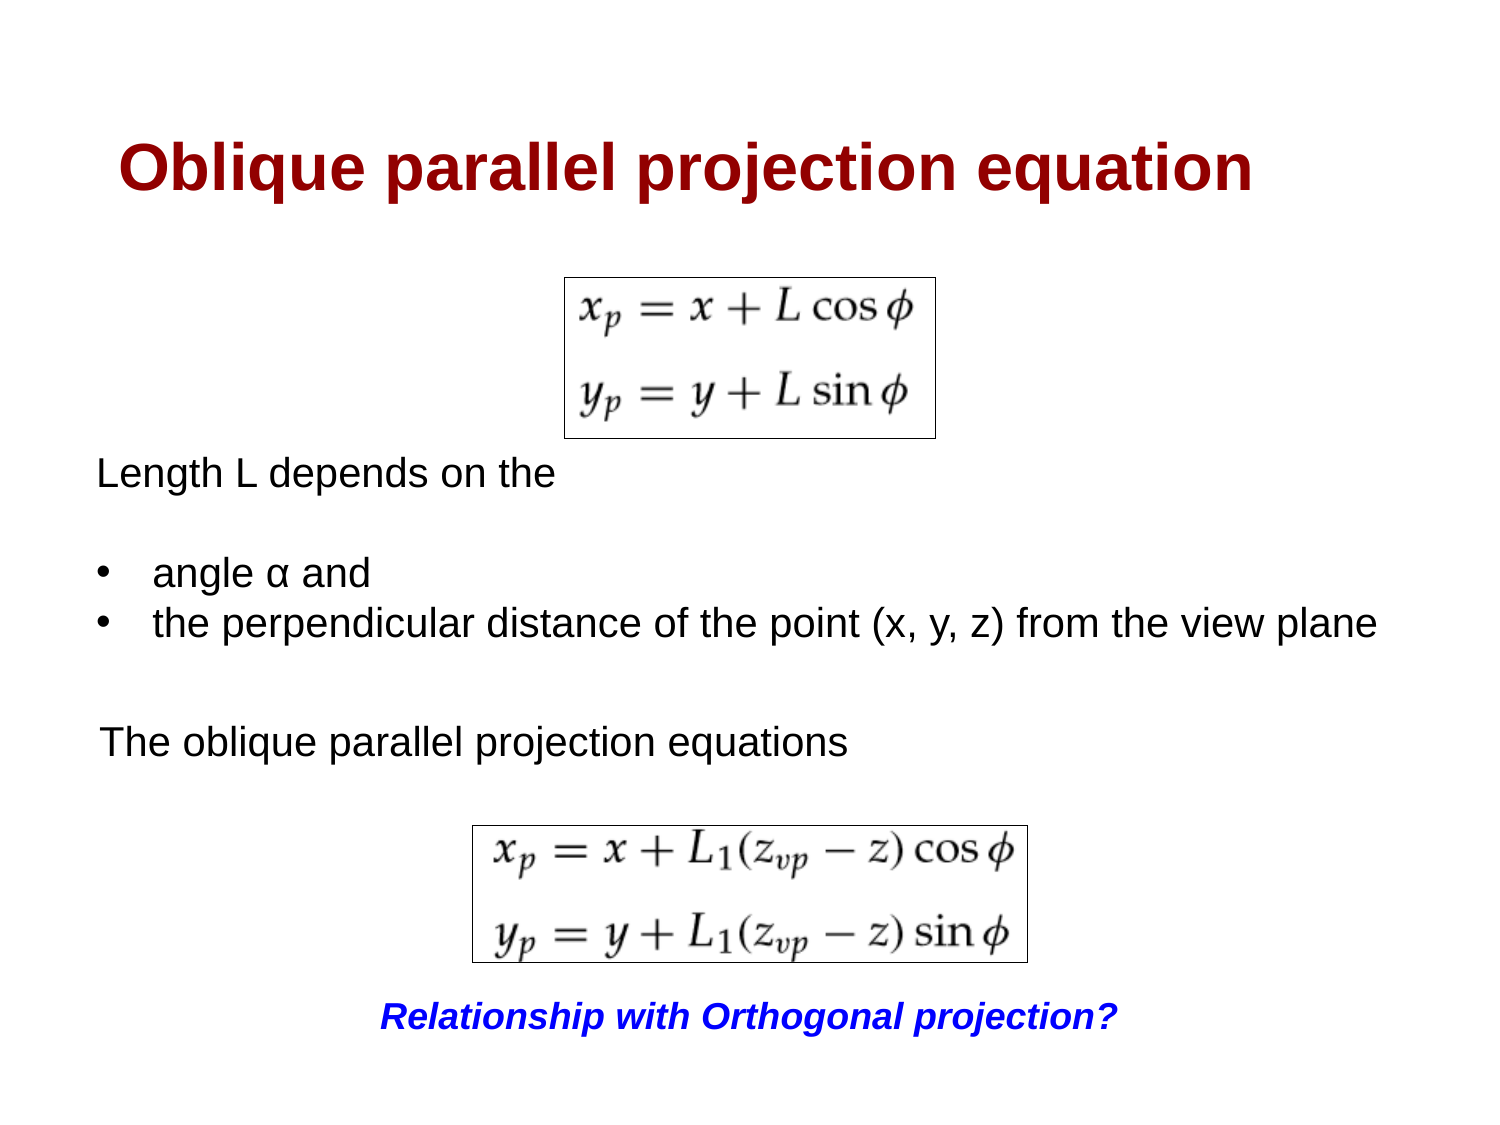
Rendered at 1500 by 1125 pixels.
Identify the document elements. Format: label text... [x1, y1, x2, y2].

text_box Length L depends on the angle α and the perpendicular distance of the point (x, y, z) from the view plane [81, 438, 1419, 654]
title Oblique parallel projection equation [103, 59, 1397, 278]
picture [563, 277, 936, 439]
picture [472, 825, 1028, 963]
text_box The oblique parallel projection equations [84, 707, 876, 773]
text_box Relationship with Orthogonal projection? [365, 984, 1135, 1044]
